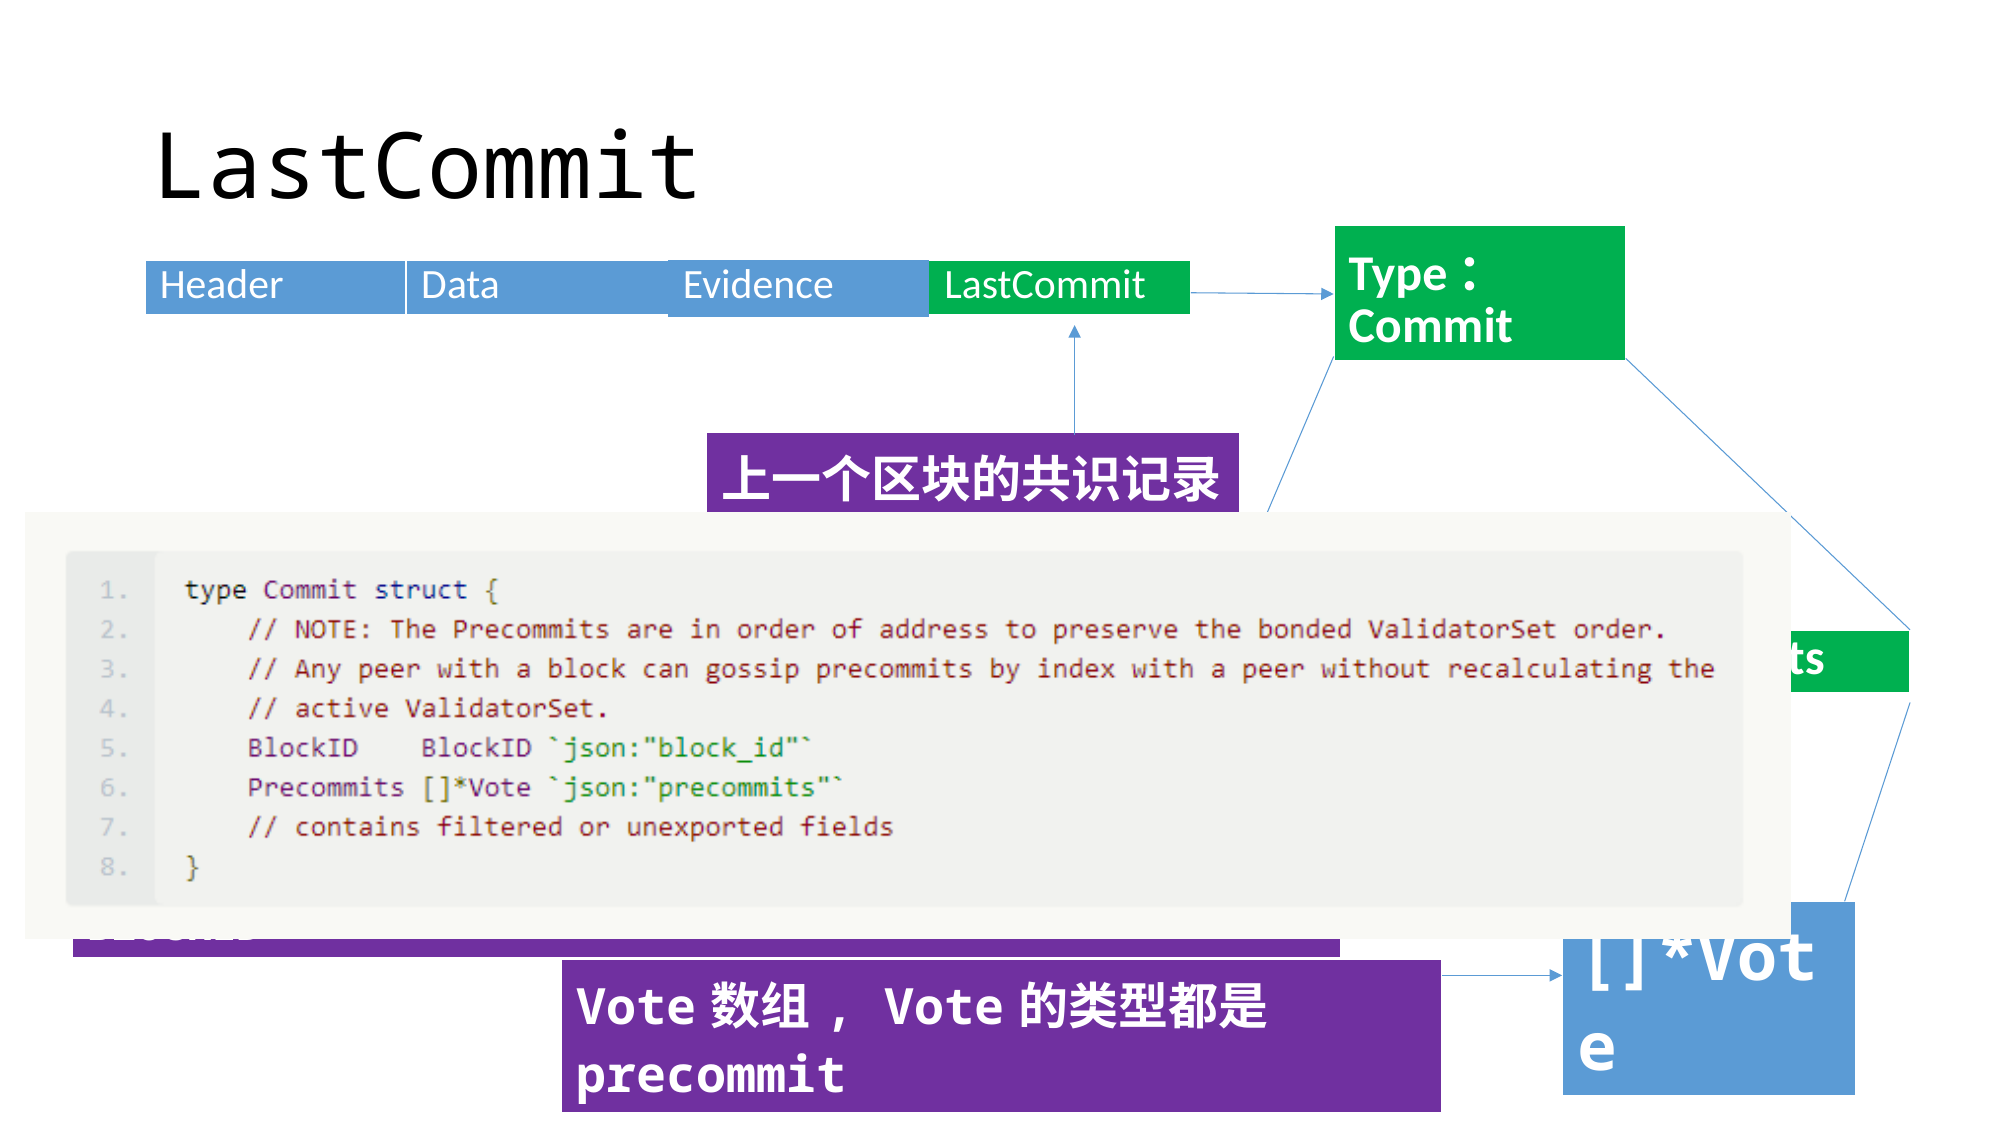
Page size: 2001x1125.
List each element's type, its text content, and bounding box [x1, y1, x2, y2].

picture [25, 512, 1791, 939]
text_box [1625, 358, 1911, 630]
table_header Precommits [1791, 631, 1909, 692]
table_header LastCommit [929, 261, 1190, 314]
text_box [1217, 356, 1334, 512]
table_header Evidence [668, 260, 929, 317]
table_header Vote数组, Vote的类型都是precommit [562, 960, 1441, 1112]
table_header 上一个区块的共识记录 [707, 433, 1217, 512]
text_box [1844, 702, 1911, 902]
table_header BlockID 需要共识的那个块的BlockID，这里是上一个块的BlockID [73, 939, 1340, 957]
table_header []*Vote [1563, 902, 1855, 1095]
title LastCommit [137, 59, 1863, 278]
table_header Data [407, 261, 668, 314]
table_header Header [146, 261, 405, 314]
table_header Type： Commit [1335, 226, 1625, 360]
